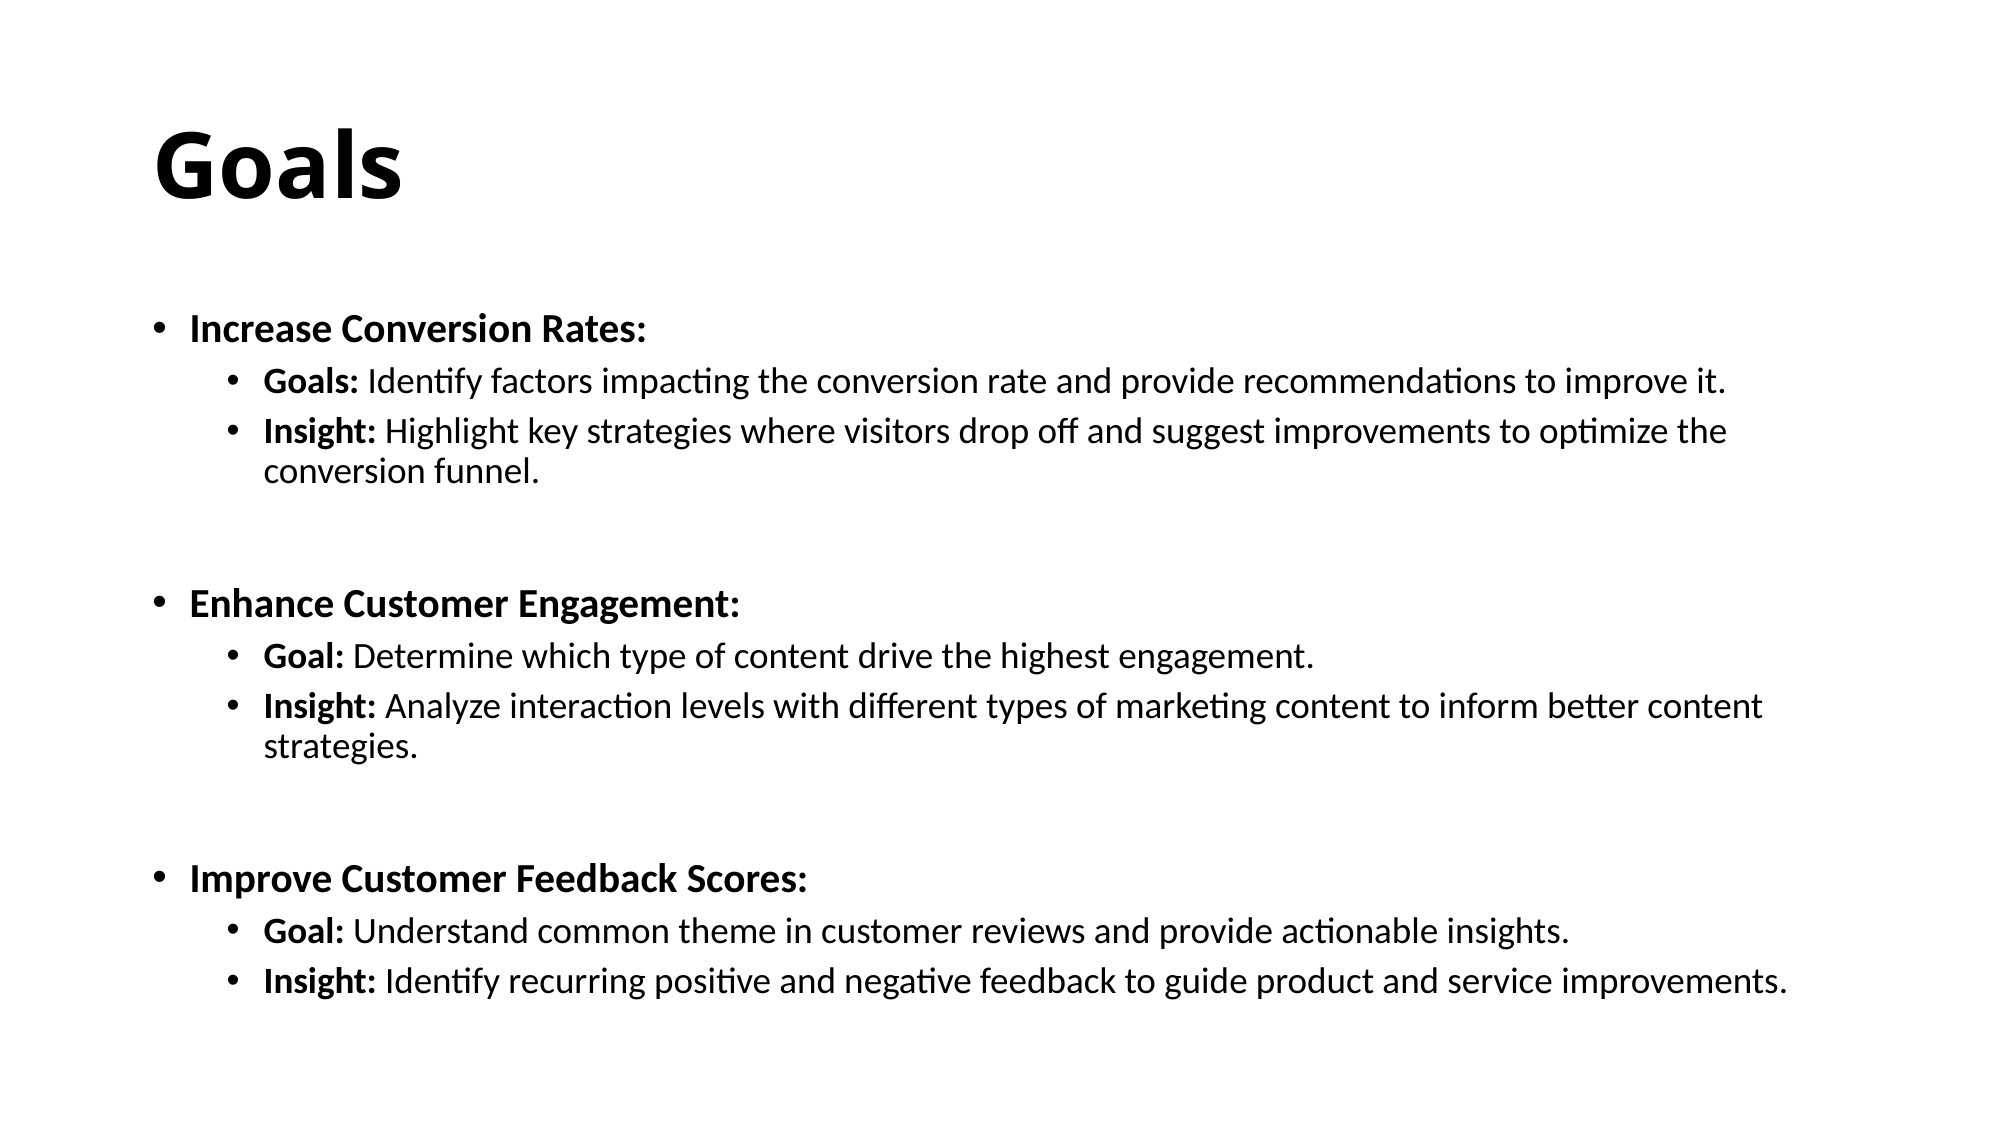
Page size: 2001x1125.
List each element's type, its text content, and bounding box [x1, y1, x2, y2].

list Increase Conversion Rates: Goals: Identify factors impacting the conversion rate and provide recommendations to improve it. Insight: Highlight key strategies where visitors drop off and suggest improvements to optimize the conversion funnel. Enhance Customer Engagement: Goal: Determine which type of content drive the highest engagement. Insight: Analyze interaction levels with different types of marketing content to inform better content strategies. Improve Customer Feedback Scores: Goal: Understand common theme in customer reviews and provide actionable insights. Insight: Identify recurring positive and negative feedback to guide product and service improvements. [137, 299, 1863, 1014]
title Goals [137, 59, 1863, 278]
